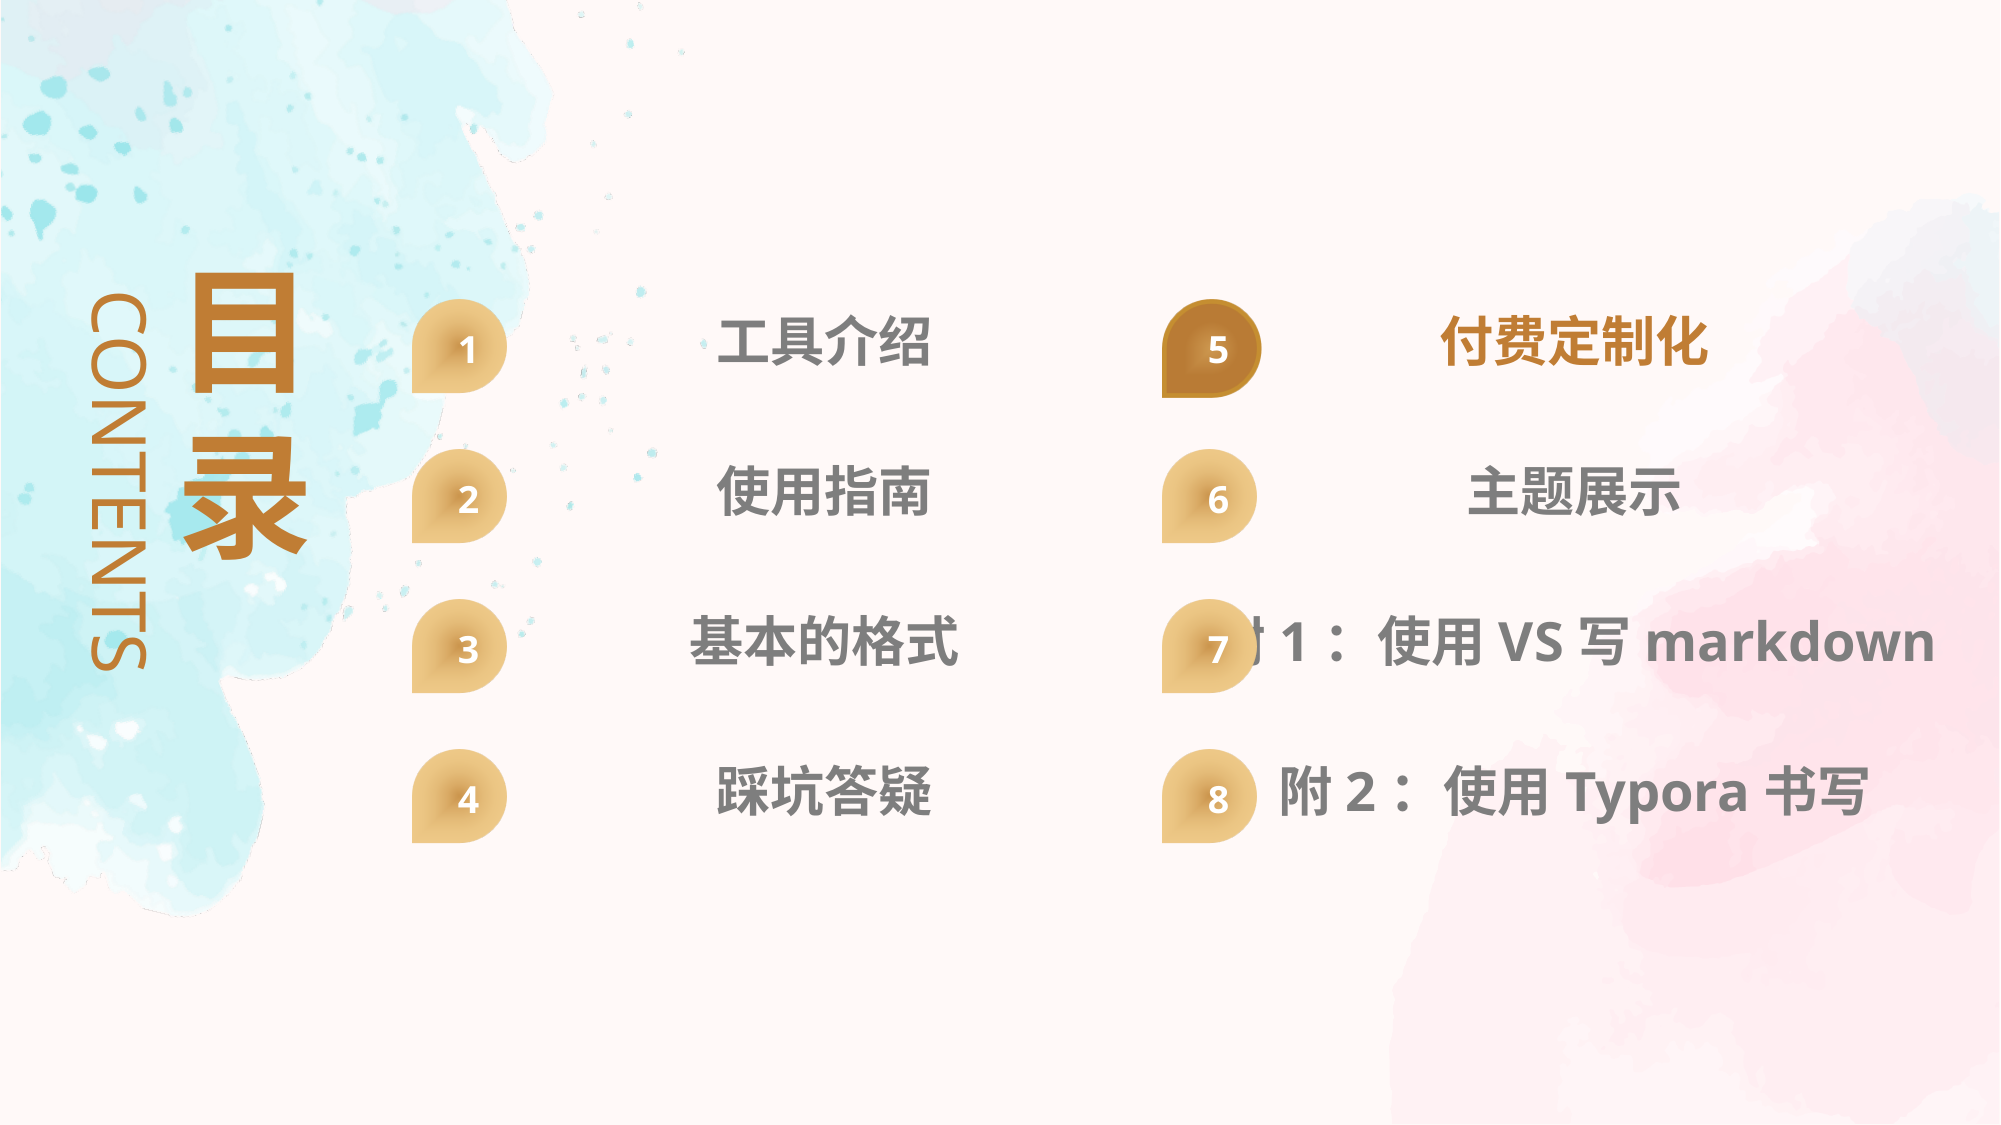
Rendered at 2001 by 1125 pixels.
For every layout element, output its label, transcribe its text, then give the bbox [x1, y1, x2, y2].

picture [1162, 299, 1262, 398]
text_box 附1：使用VS写markdown [1257, 599, 1953, 680]
text_box 附2：使用Typora书写 [1263, 749, 1887, 830]
picture [1, 0, 805, 1062]
text_box 使用指南 [701, 449, 949, 530]
picture [1386, 62, 2000, 1124]
picture [1162, 449, 1257, 544]
picture [1162, 749, 1257, 844]
text_box 付费定制化 [1424, 299, 1726, 380]
picture [1162, 599, 1257, 694]
text_box 工具介绍 [701, 299, 949, 380]
text_box 主题展示 [1451, 449, 1699, 530]
text_box 踩坑答疑 [701, 749, 949, 830]
text_box 基本的格式 [674, 599, 976, 680]
